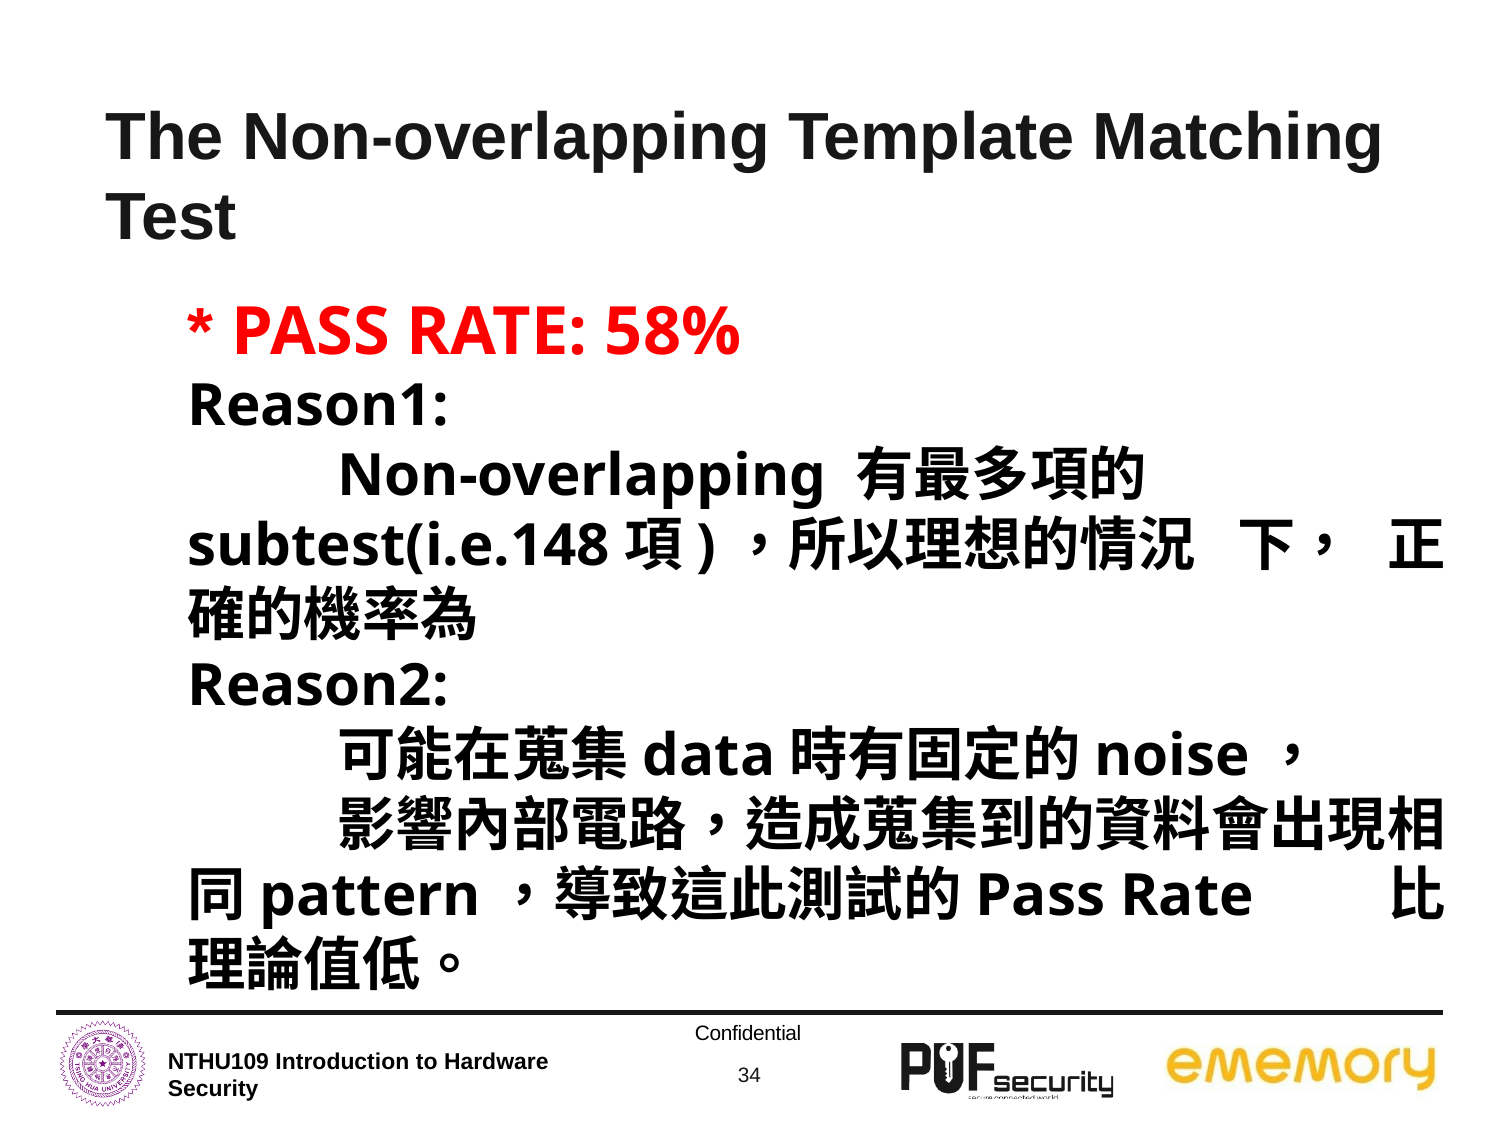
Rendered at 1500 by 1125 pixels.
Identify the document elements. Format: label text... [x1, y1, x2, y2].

footer NTHU109 Introduction to Hardware Security [165, 1046, 645, 1125]
picture [1164, 1045, 1439, 1102]
picture [59, 1020, 146, 1107]
slide_number Confidential 34 [691, 1019, 805, 1125]
text_box The Non-overlapping Template Matching Test [105, 92, 1463, 253]
picture [901, 1043, 1114, 1099]
